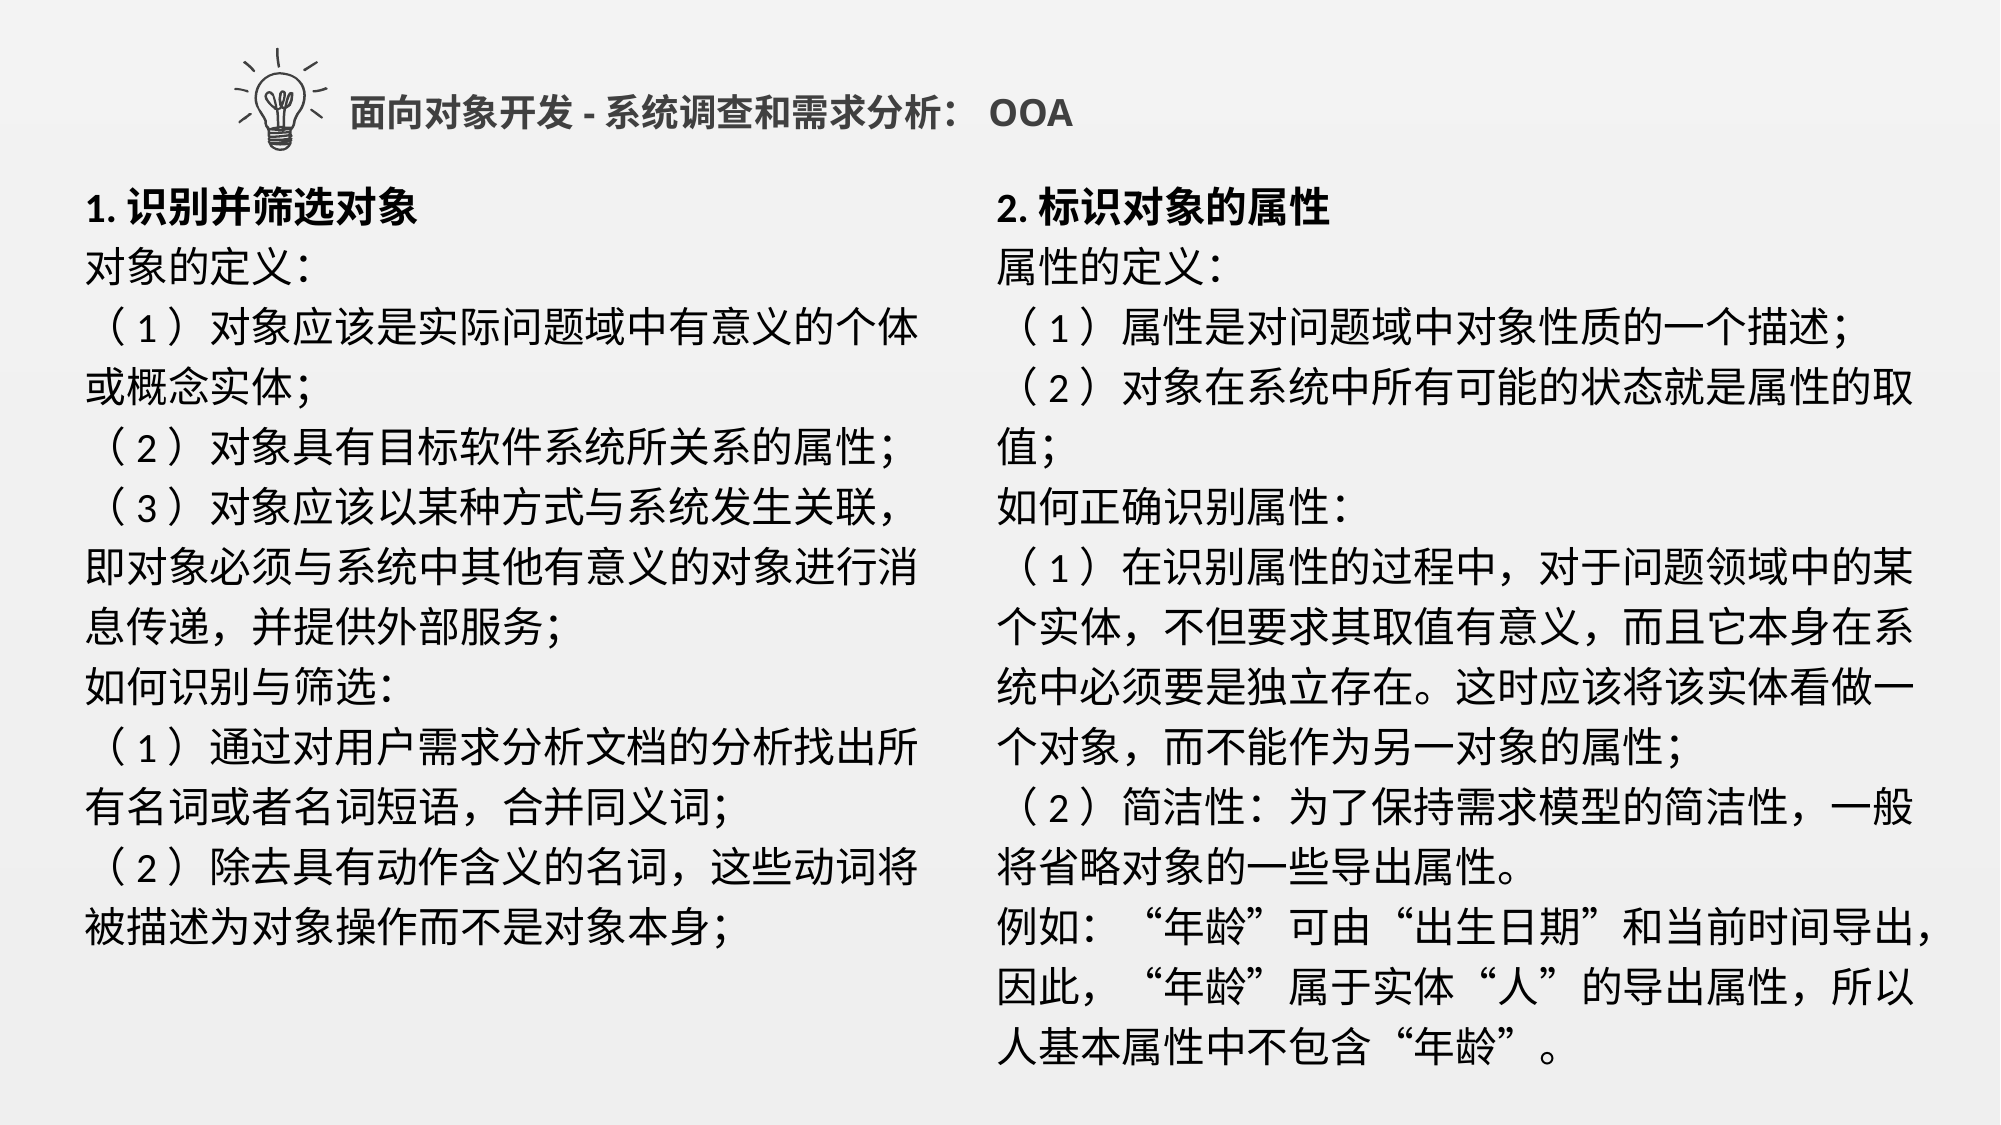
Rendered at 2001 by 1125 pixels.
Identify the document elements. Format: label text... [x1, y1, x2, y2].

text_box 2.标识对象的属性 属性的定义： （1）属性是对问题域中对象性质的一个描述； （2）对象在系统中所有可能的状态就是属性的取值； 如何正确识别属性： （1）在识别属性的过程中，对于问题领域中的某个实体，不但要求其取值有意义，而且它本身在系统中必须要是独立存在。这时应该将该实体看做一个对象，而不能作为另一对象的属性； （2）简洁性：为了保持需求模型的简洁性，一般将省略对象的一些导出属性。 例如：“年龄”可由“出生日期”和当前时间导出，因此，“年龄”属于实体“人”的导出属性，所以人基本属性中不包含“年龄”。 [981, 163, 1963, 1079]
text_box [233, 47, 329, 151]
text_box 1.识别并筛选对象 对象的定义： （1）对象应该是实际问题域中有意义的个体或概念实体； （2）对象具有目标软件系统所关系的属性； （3）对象应该以某种方式与系统发生关联，即对象必须与系统中其他有意义的对象进行消息传递，并提供外部服务； 如何识别与筛选： （1）通过对用户需求分析文档的分析找出所有名词或者名词短语，合并同义词； （2）除去具有动作含义的名词，这些动词将被描述为对象操作而不是对象本身； [69, 163, 948, 959]
text_box 面向对象开发-系统调查和需求分析：OOA [334, 81, 1399, 141]
